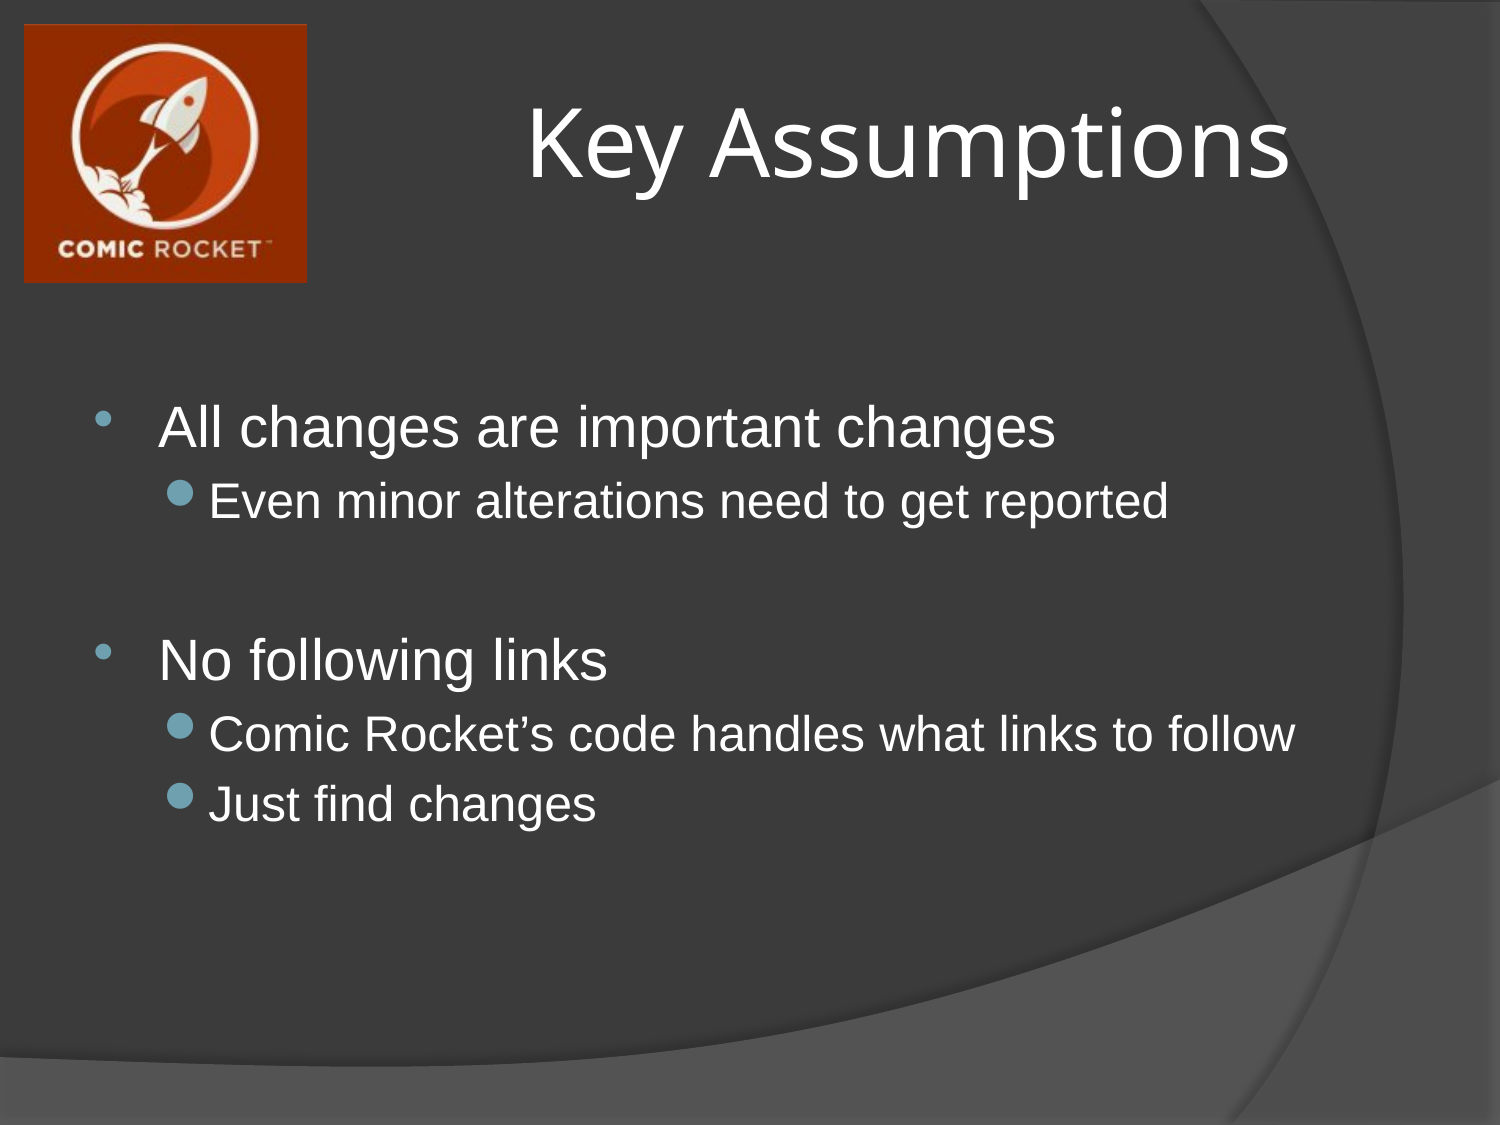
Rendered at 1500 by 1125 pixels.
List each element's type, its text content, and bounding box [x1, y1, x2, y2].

title Key Assumptions [317, 45, 1300, 233]
list All changes are important changes Even minor alterations need to get reported No following links Comic Rocket’s code handles what links to follow Just find changes [75, 299, 1425, 1005]
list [24, 24, 307, 283]
